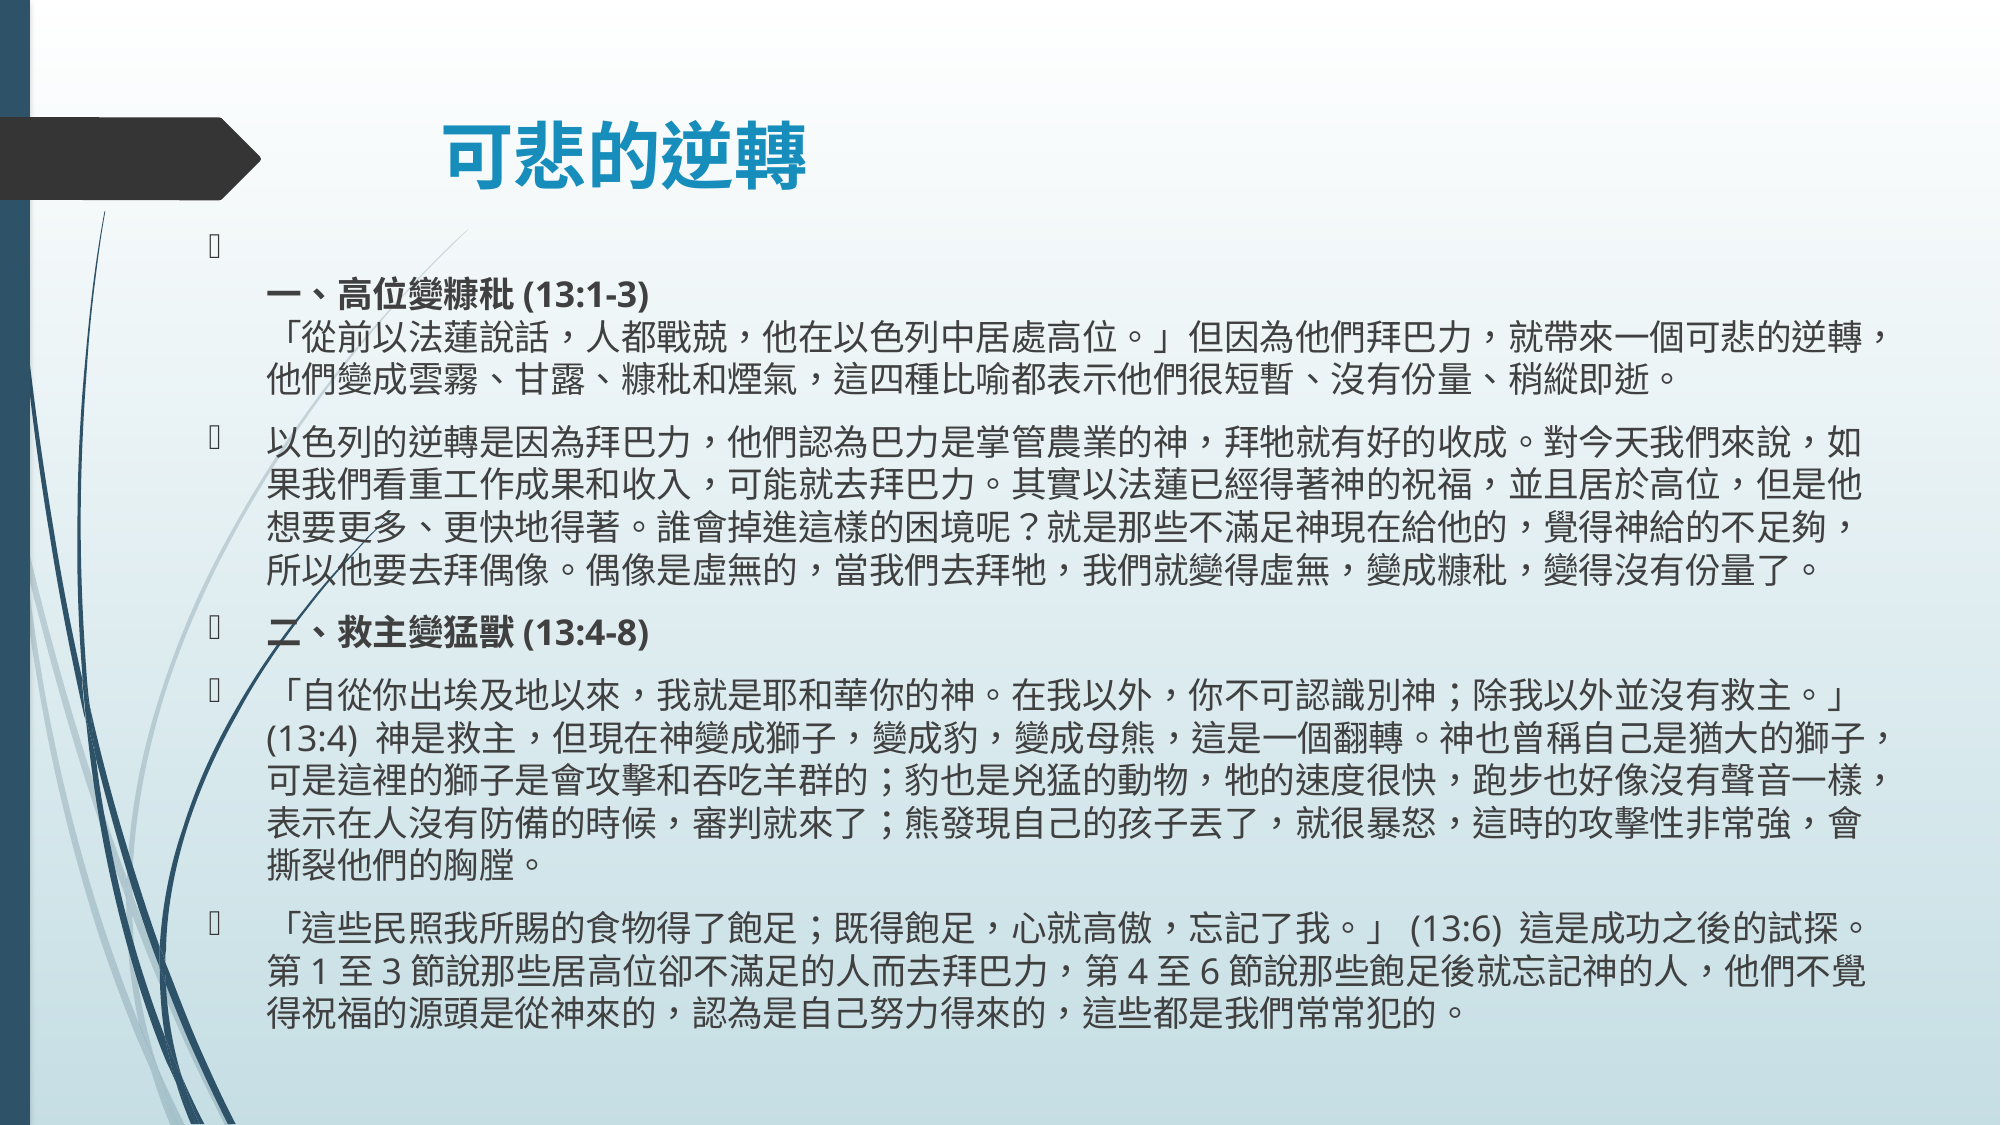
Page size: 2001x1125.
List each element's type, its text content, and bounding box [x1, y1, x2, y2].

list 一、高位變糠秕(13:1-3) 「從前以法蓮說話，人都戰兢，他在以色列中居處高位。」但因為他們拜巴力，就帶來一個可悲的逆轉，他們變成雲霧、甘露、糠秕和煙氣，這四種比喻都表示他們很短暫、沒有份量、稍縱即逝。 以色列的逆轉是因為拜巴力，他們認為巴力是掌管農業的神，拜牠就有好的收成。對今天我們來說，如果我們看重工作成果和收入，可能就去拜巴力。其實以法蓮已經得著神的祝福，並且居於高位，但是他想要更多、更快地得著。誰會掉進這樣的困境呢？就是那些不滿足神現在給他的，覺得神給的不足夠，所以他要去拜偶像。偶像是虛無的，當我們去拜牠，我們就變得虛無，變成糠秕，變得沒有份量了。 二、救主變猛獸(13:4-8) 「自從你出埃及地以來，我就是耶和華你的神。在我以外，你不可認識別神；除我以外並沒有救主。」(13:4) 神是救主，但現在神變成獅子，變成豹，變成母熊，這是一個翻轉。神也曾稱自己是猶大的獅子，可是這裡的獅子是會攻擊和吞吃羊群的；豹也是兇猛的動物，牠的速度很快，跑步也好像沒有聲音一樣，表示在人沒有防備的時候，審判就來了；熊發現自己的孩子丟了，就很暴怒，這時的攻擊性非常強，會撕裂他們的胸膛。 「這些民照我所賜的食物得了飽足；既得飽足，心就高傲，忘記了我。」(13:6) 這是成功之後的試探。第1至3節說那些居高位卻不滿足的人而去拜巴力，第4至6節說那些飽足後就忘記神的人，他們不覺得祝福的源頭是從神來的，認為是自己努力得來的，這些都是我們常常犯的。 [193, 221, 1888, 1063]
title 可悲的逆轉 [425, 102, 1888, 206]
